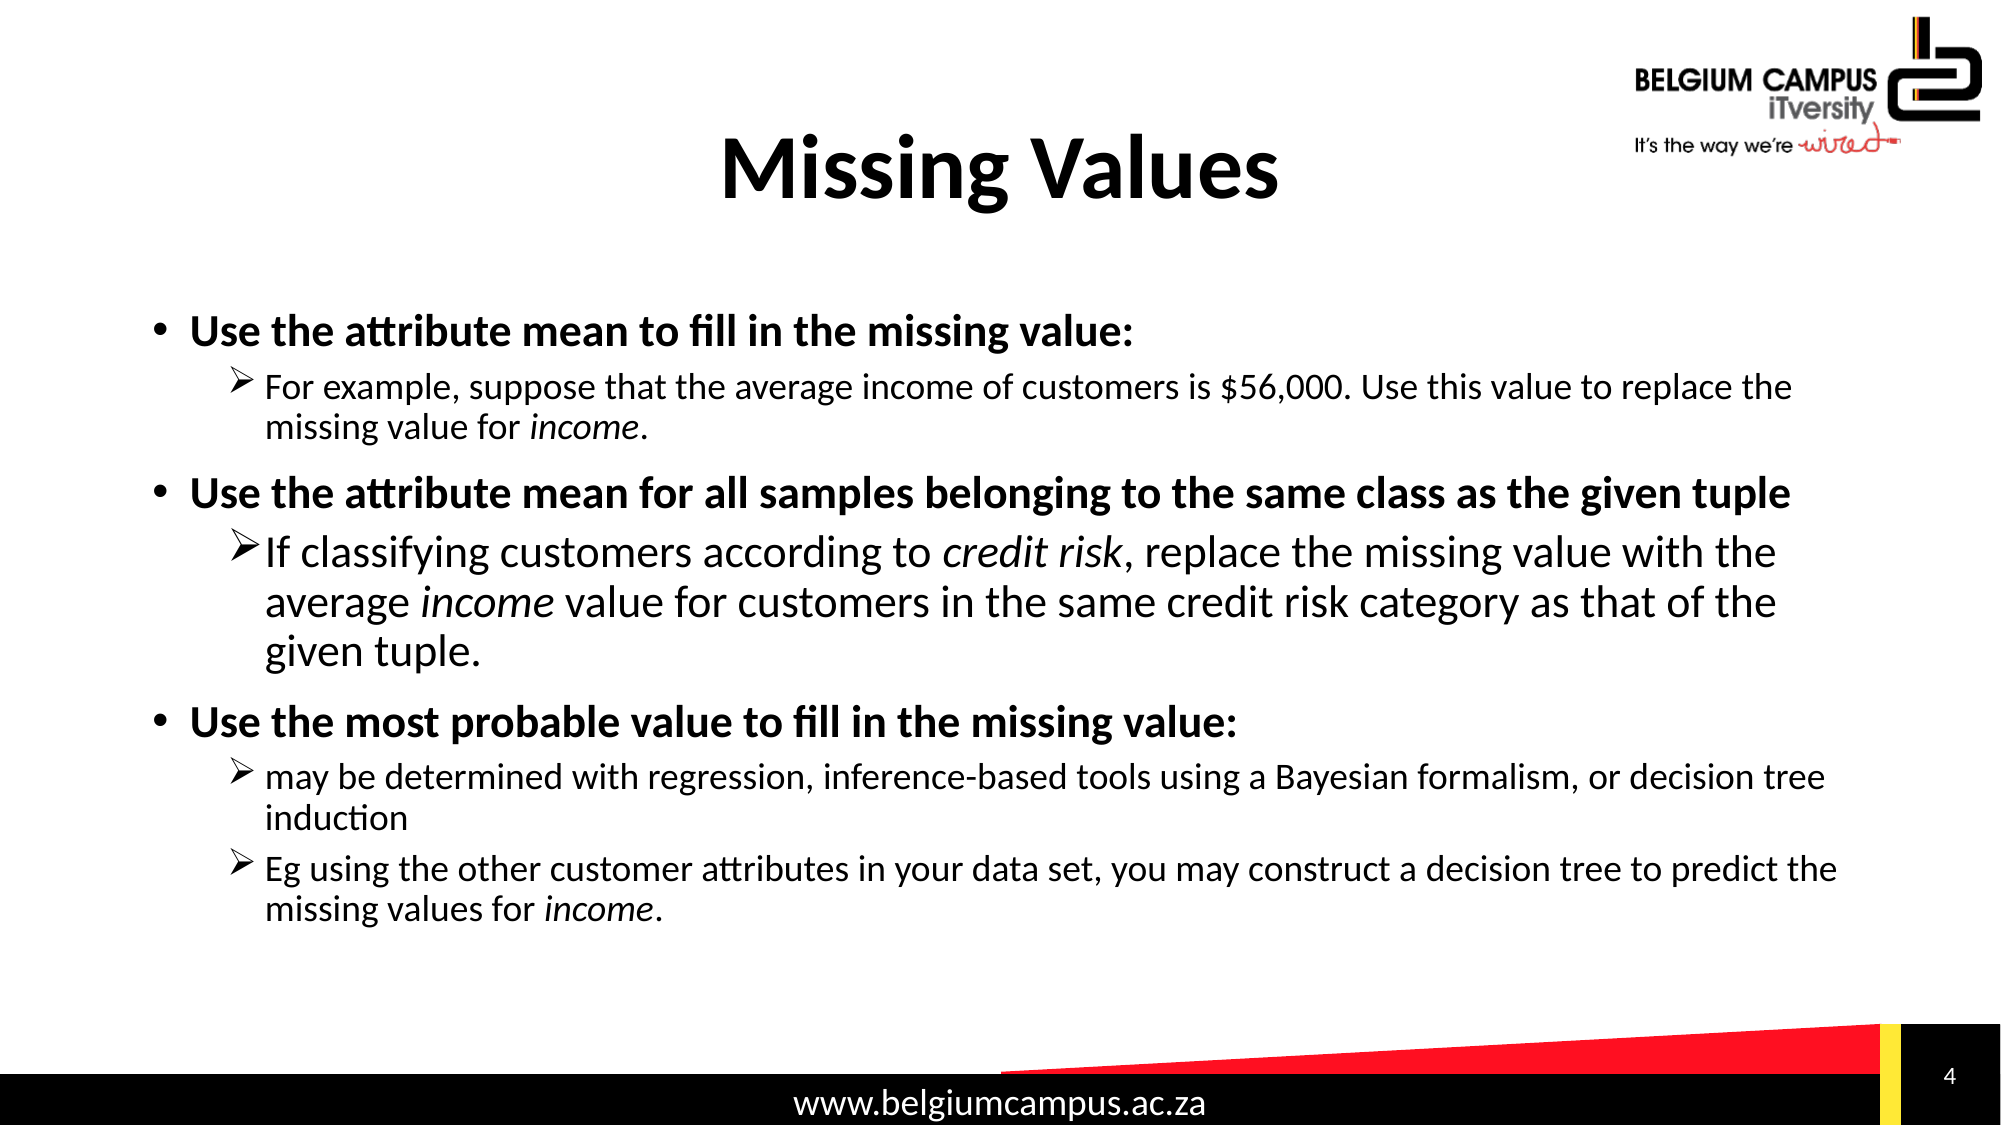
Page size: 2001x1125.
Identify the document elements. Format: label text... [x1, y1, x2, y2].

list Use the attribute mean to fill in the missing value: For example, suppose that the average income of customers is $56,000. Use this value to replace the missing value for income. Use the attribute mean for all samples belonging to the same class as the given tuple If classifying customers according to credit risk, replace the missing value with the average income value for customers in the same credit risk category as that of the given tuple. Use the most probable value to fill in the missing value: may be determined with regression, inference-based tools using a Bayesian formalism, or decision tree induction Eg using the other customer attributes in your data set, you may construct a decision tree to predict the missing values for income. [137, 299, 1863, 1014]
title Missing Values [137, 59, 1863, 278]
picture [1631, 0, 1986, 198]
